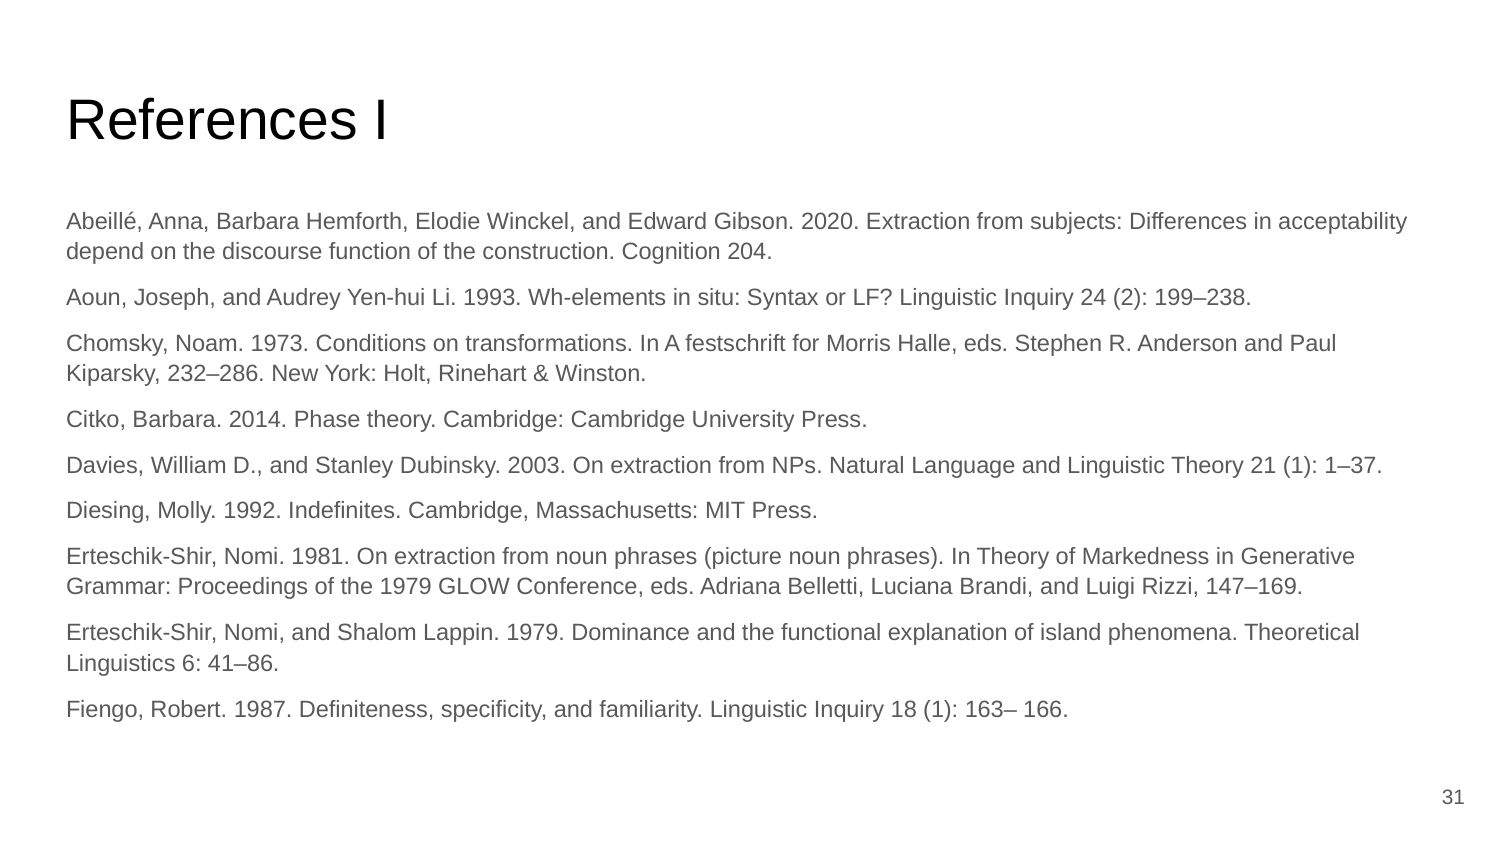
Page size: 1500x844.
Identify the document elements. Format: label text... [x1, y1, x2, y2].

list Abeillé, Anna, Barbara Hemforth, Elodie Winckel, and Edward Gibson. 2020. Extraction from subjects: Differences in acceptability depend on the discourse function of the construction. Cognition 204. Aoun, Joseph, and Audrey Yen-hui Li. 1993. Wh-elements in situ: Syntax or LF? Linguistic Inquiry 24 (2): 199–238. Chomsky, Noam. 1973. Conditions on transformations. In A festschrift for Morris Halle, eds. Stephen R. Anderson and Paul Kiparsky, 232–286. New York: Holt, Rinehart & Winston. Citko, Barbara. 2014. Phase theory. Cambridge: Cambridge University Press. Davies, William D., and Stanley Dubinsky. 2003. On extraction from NPs. Natural Language and Linguistic Theory 21 (1): 1–37. Diesing, Molly. 1992. Indefinites. Cambridge, Massachusetts: MIT Press. Erteschik-Shir, Nomi. 1981. On extraction from noun phrases (picture noun phrases). In Theory of Markedness in Generative Grammar: Proceedings of the 1979 GLOW Conference, eds. Adriana Belletti, Luciana Brandi, and Luigi Rizzi, 147–169. Erteschik-Shir, Nomi, and Shalom Lappin. 1979. Dominance and the functional explanation of island phenomena. Theoretical Linguistics 6: 41–86. Fiengo, Robert. 1987. Definiteness, specificity, and familiarity. Linguistic Inquiry 18 (1): 163– 166. [51, 189, 1449, 750]
title References I [51, 72, 1449, 167]
slide_number 31 [1389, 764, 1480, 830]
